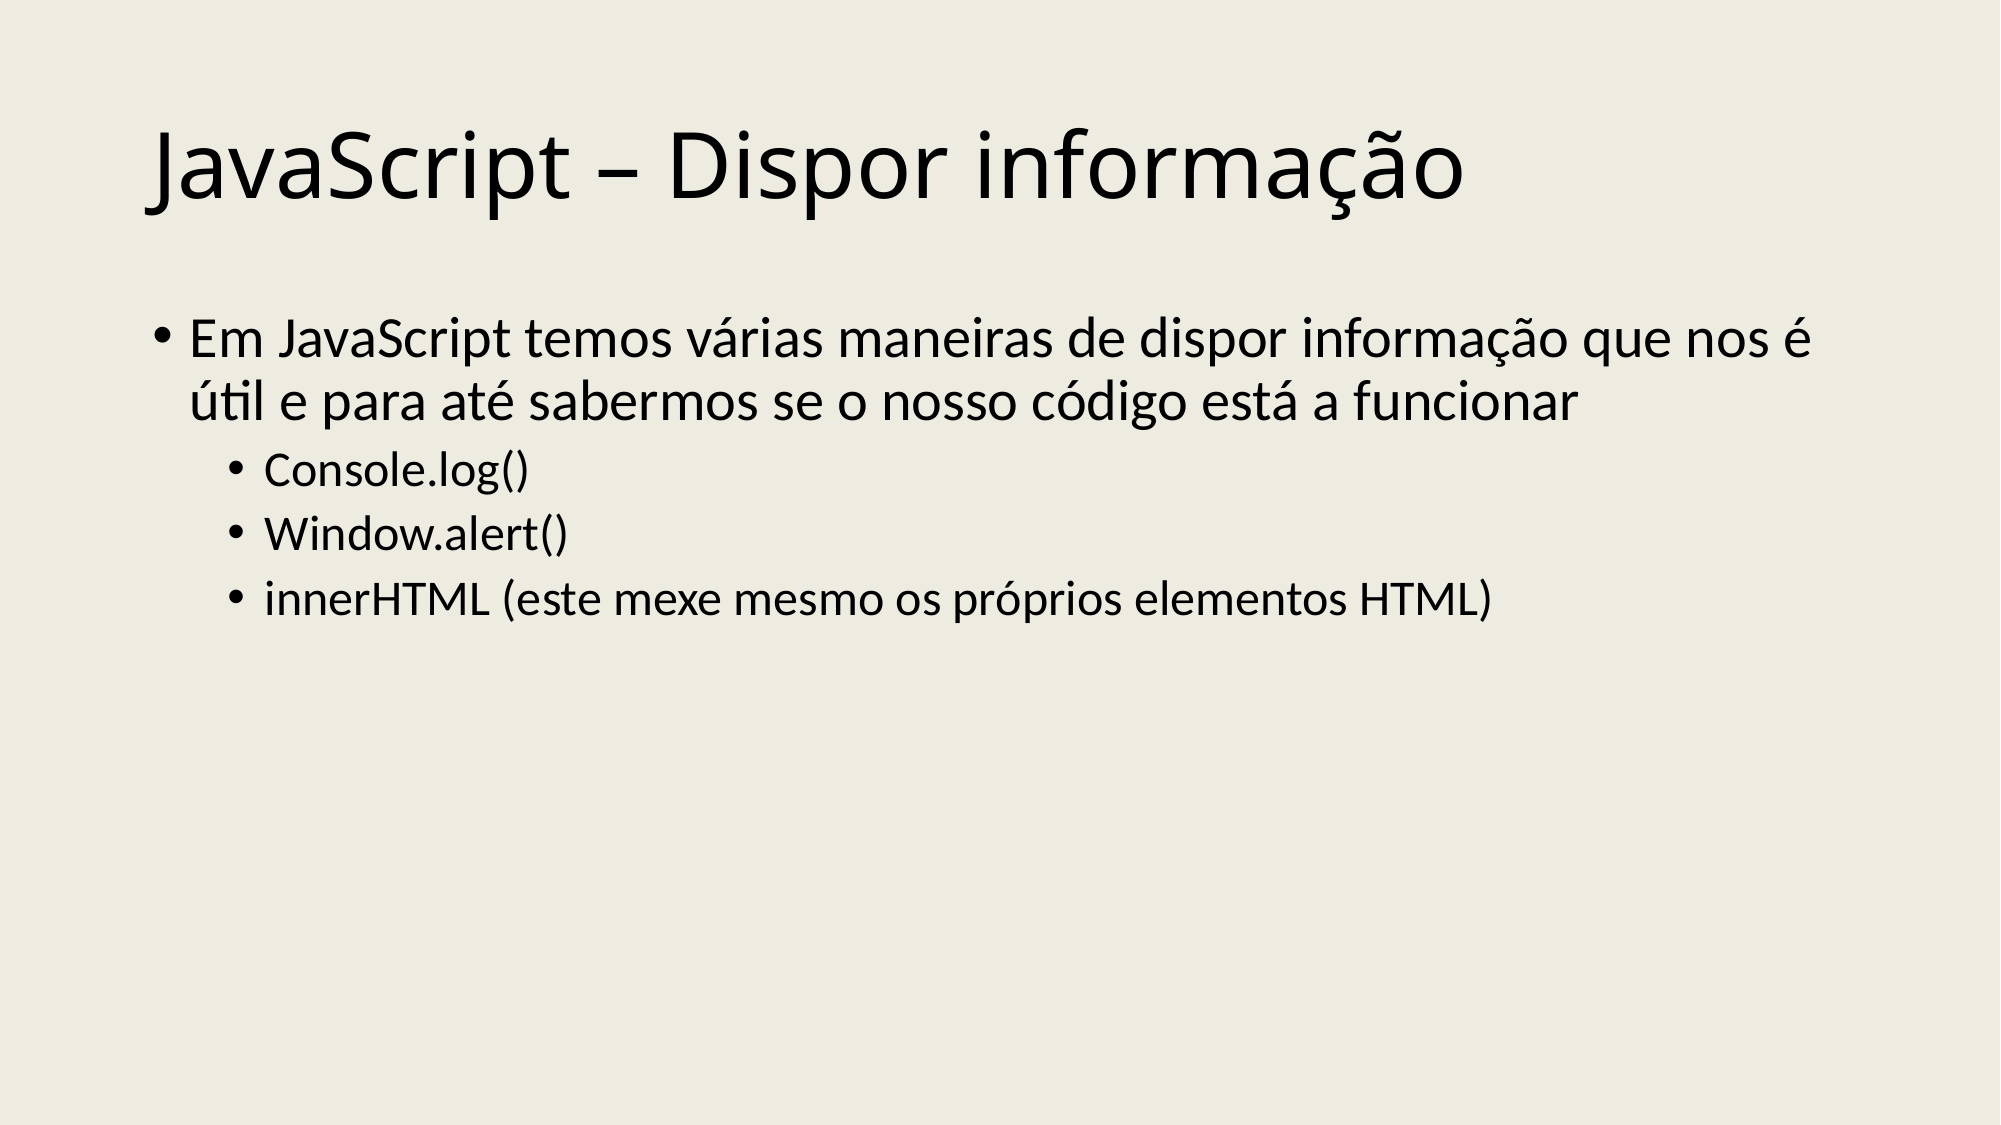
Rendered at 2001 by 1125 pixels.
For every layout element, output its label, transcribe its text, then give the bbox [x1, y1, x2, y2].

title JavaScript – Dispor informação [137, 59, 1863, 278]
list Em JavaScript temos várias maneiras de dispor informação que nos é útil e para até sabermos se o nosso código está a funcionar Console.log() Window.alert() innerHTML (este mexe mesmo os próprios elementos HTML) [137, 299, 1863, 1014]
